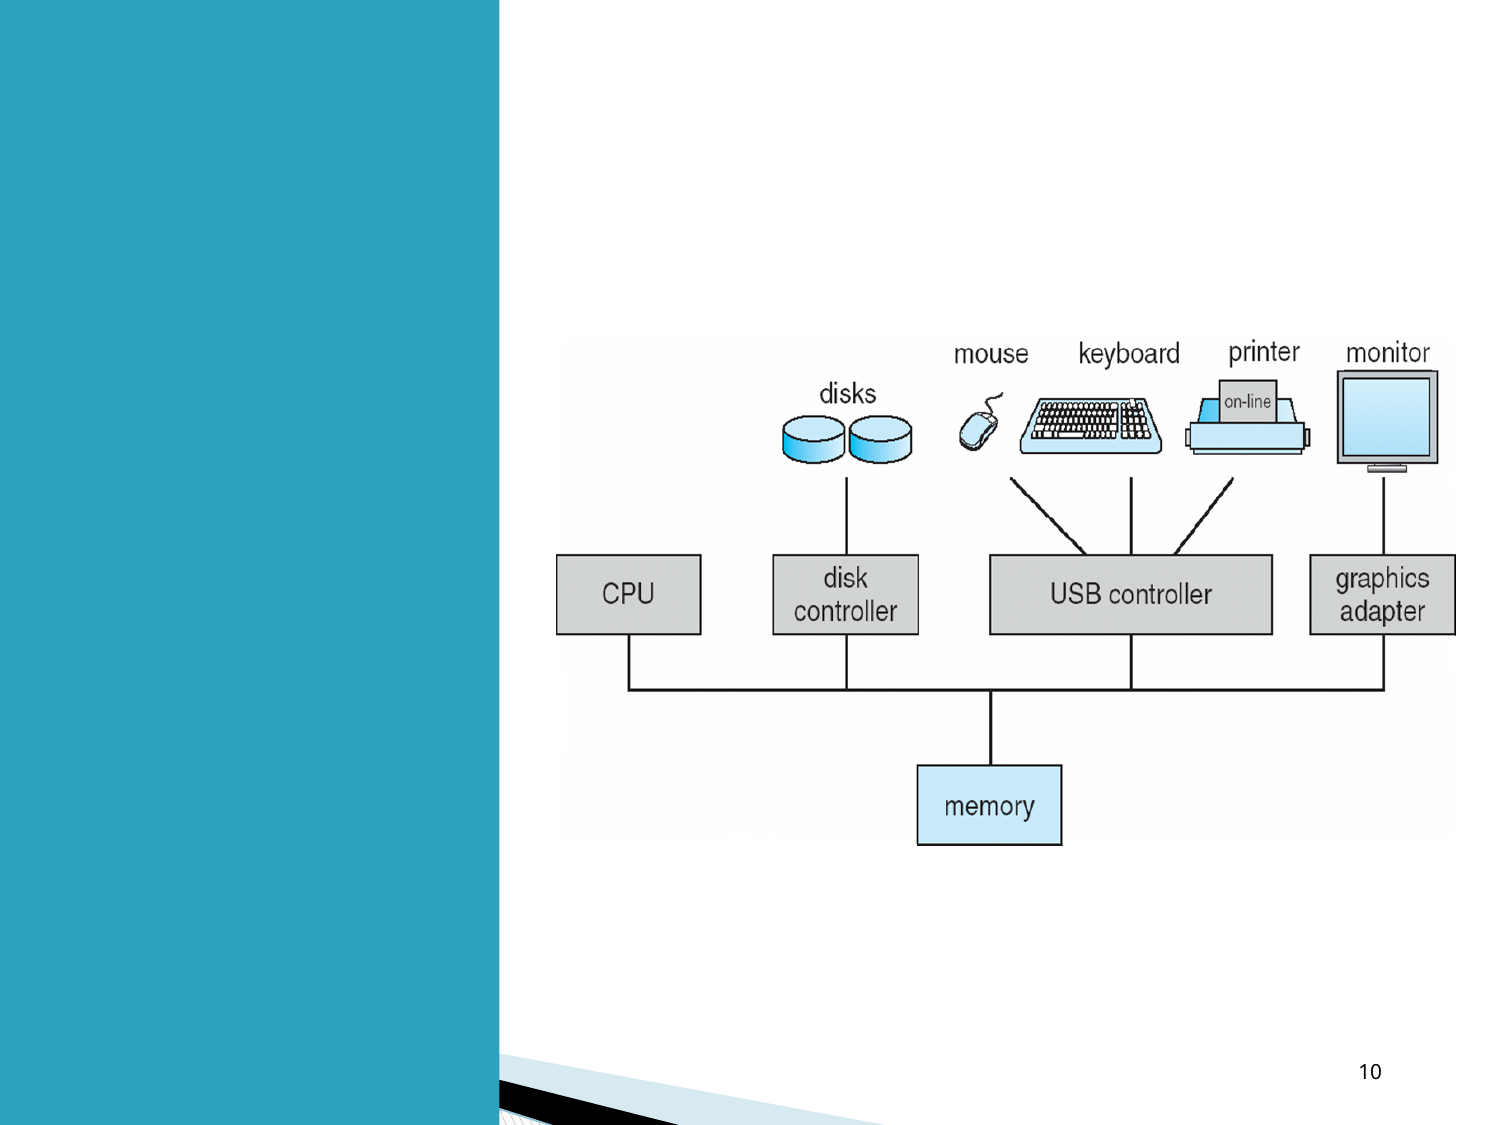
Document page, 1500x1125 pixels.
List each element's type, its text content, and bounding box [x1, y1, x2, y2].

picture [548, 329, 1463, 853]
text_box [0, 0, 500, 1125]
slide_number ‹#› [1296, 1042, 1397, 1103]
